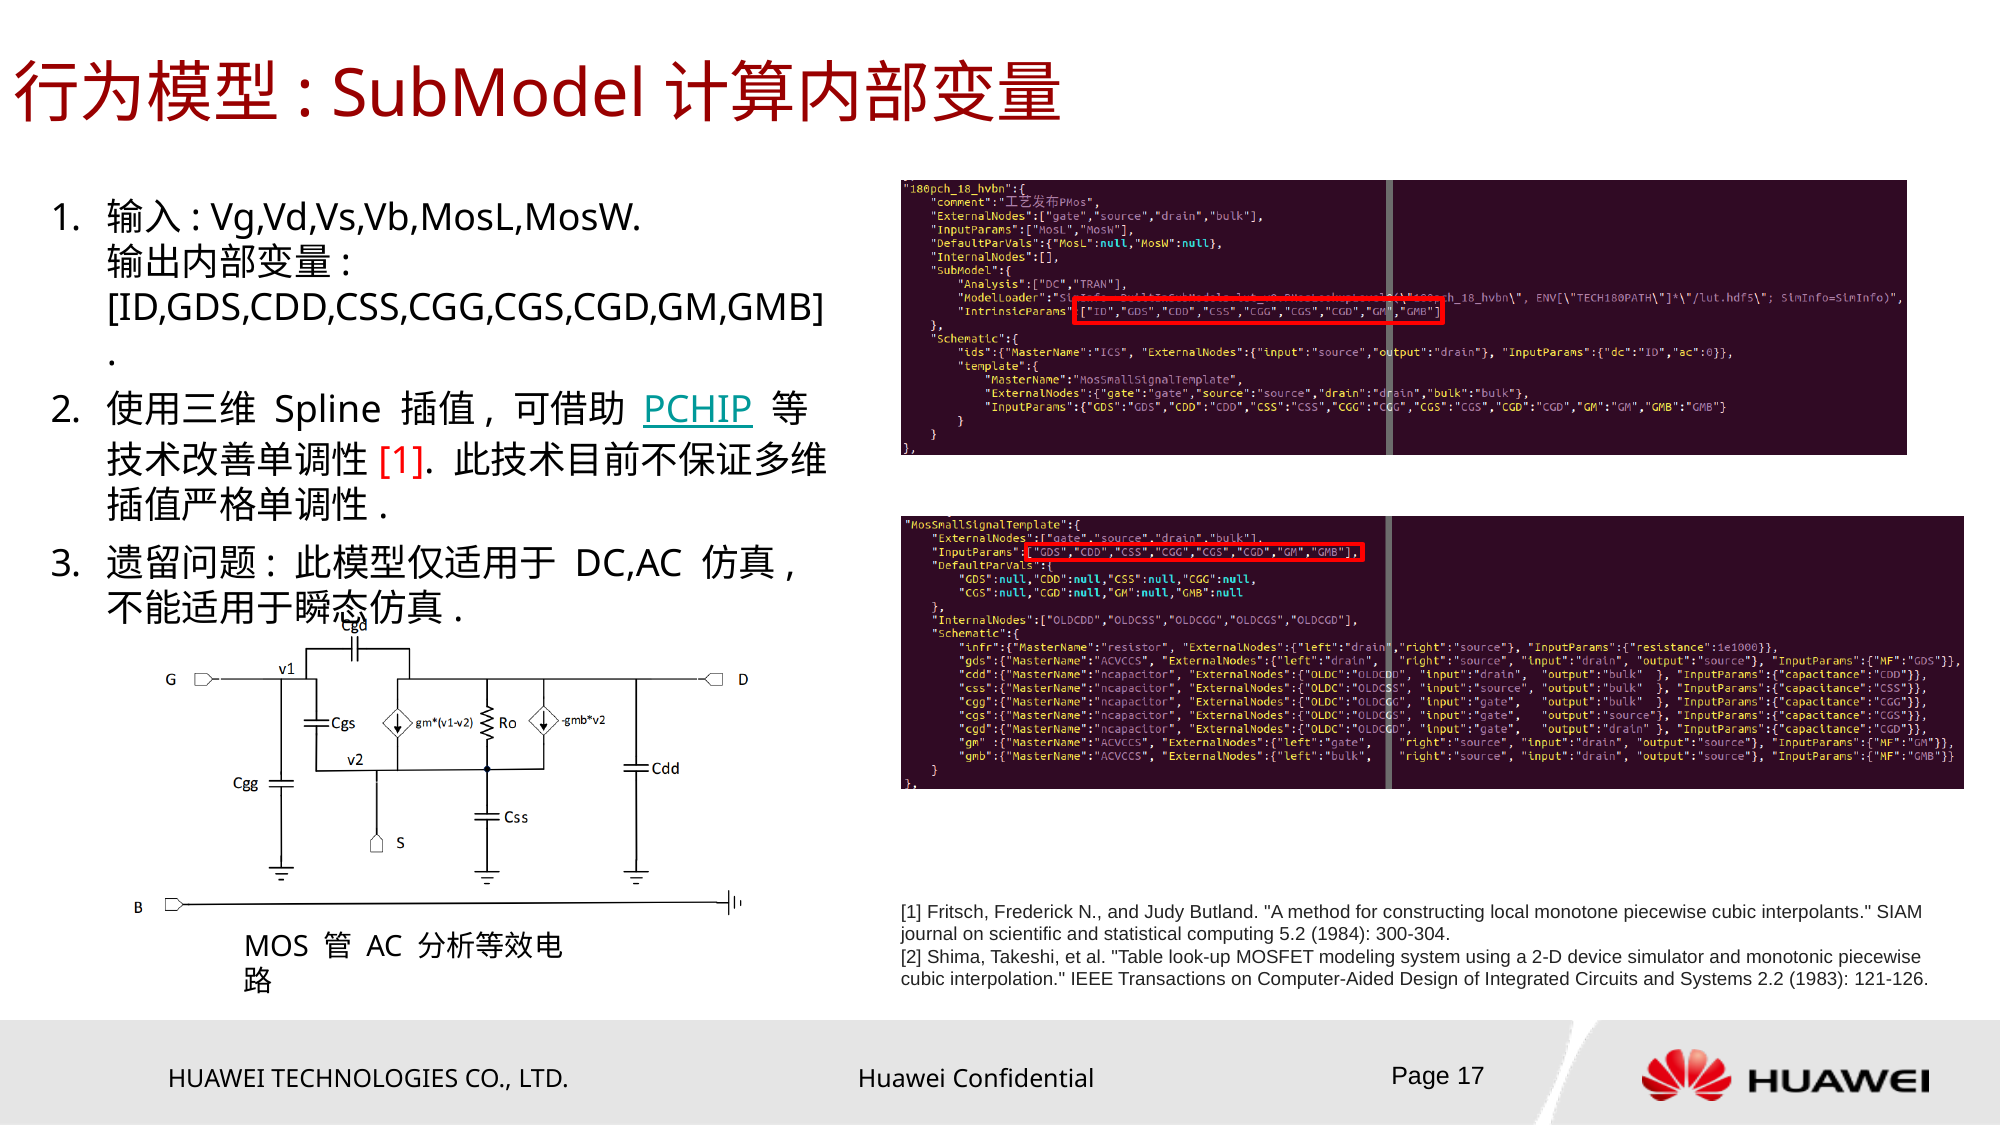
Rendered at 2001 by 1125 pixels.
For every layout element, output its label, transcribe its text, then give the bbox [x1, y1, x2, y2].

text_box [901, 180, 1907, 455]
picture [0, 1020, 2000, 1125]
title 行为模型: SubModel计算内部变量 [0, 17, 1696, 162]
text_box MOS 管 AC 分析等效电路 [229, 927, 600, 1005]
picture [131, 613, 753, 920]
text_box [901, 516, 1964, 789]
slide_number Page 17 [1391, 1064, 1851, 1125]
text_box 输入: Vg,Vd,Vs,Vb,MosL,MosW. 输出内部变量: [ID,GDS,CDD,CSS,CGG,CGS,CGD,GM,GMB]. 使用三维 Spline 插值, 可借助 PCHIP 等技术改善单调性[1]. 此技术目前不保证多维插值严格单调性. 遗留问题: 此模型仅适用于 DC,AC 仿真, 不能适用于瞬态仿真. [35, 185, 848, 636]
text_box [1] Fritsch, Frederick N., and Judy Butland. "A method for constructing local monotone piecewise cubic interpolants." SIAM journal on scientific and statistical computing 5.2 (1984): 300-304. [2] Shima, Takeshi, et al. "Table look-up MOSFET modeling system using a 2-D device simulator and monotonic piecewise cubic interpolation." IEEE Transactions on Computer-Aided Design of Integrated Circuits and Systems 2.2 (1983): 121-126. [886, 891, 1980, 997]
